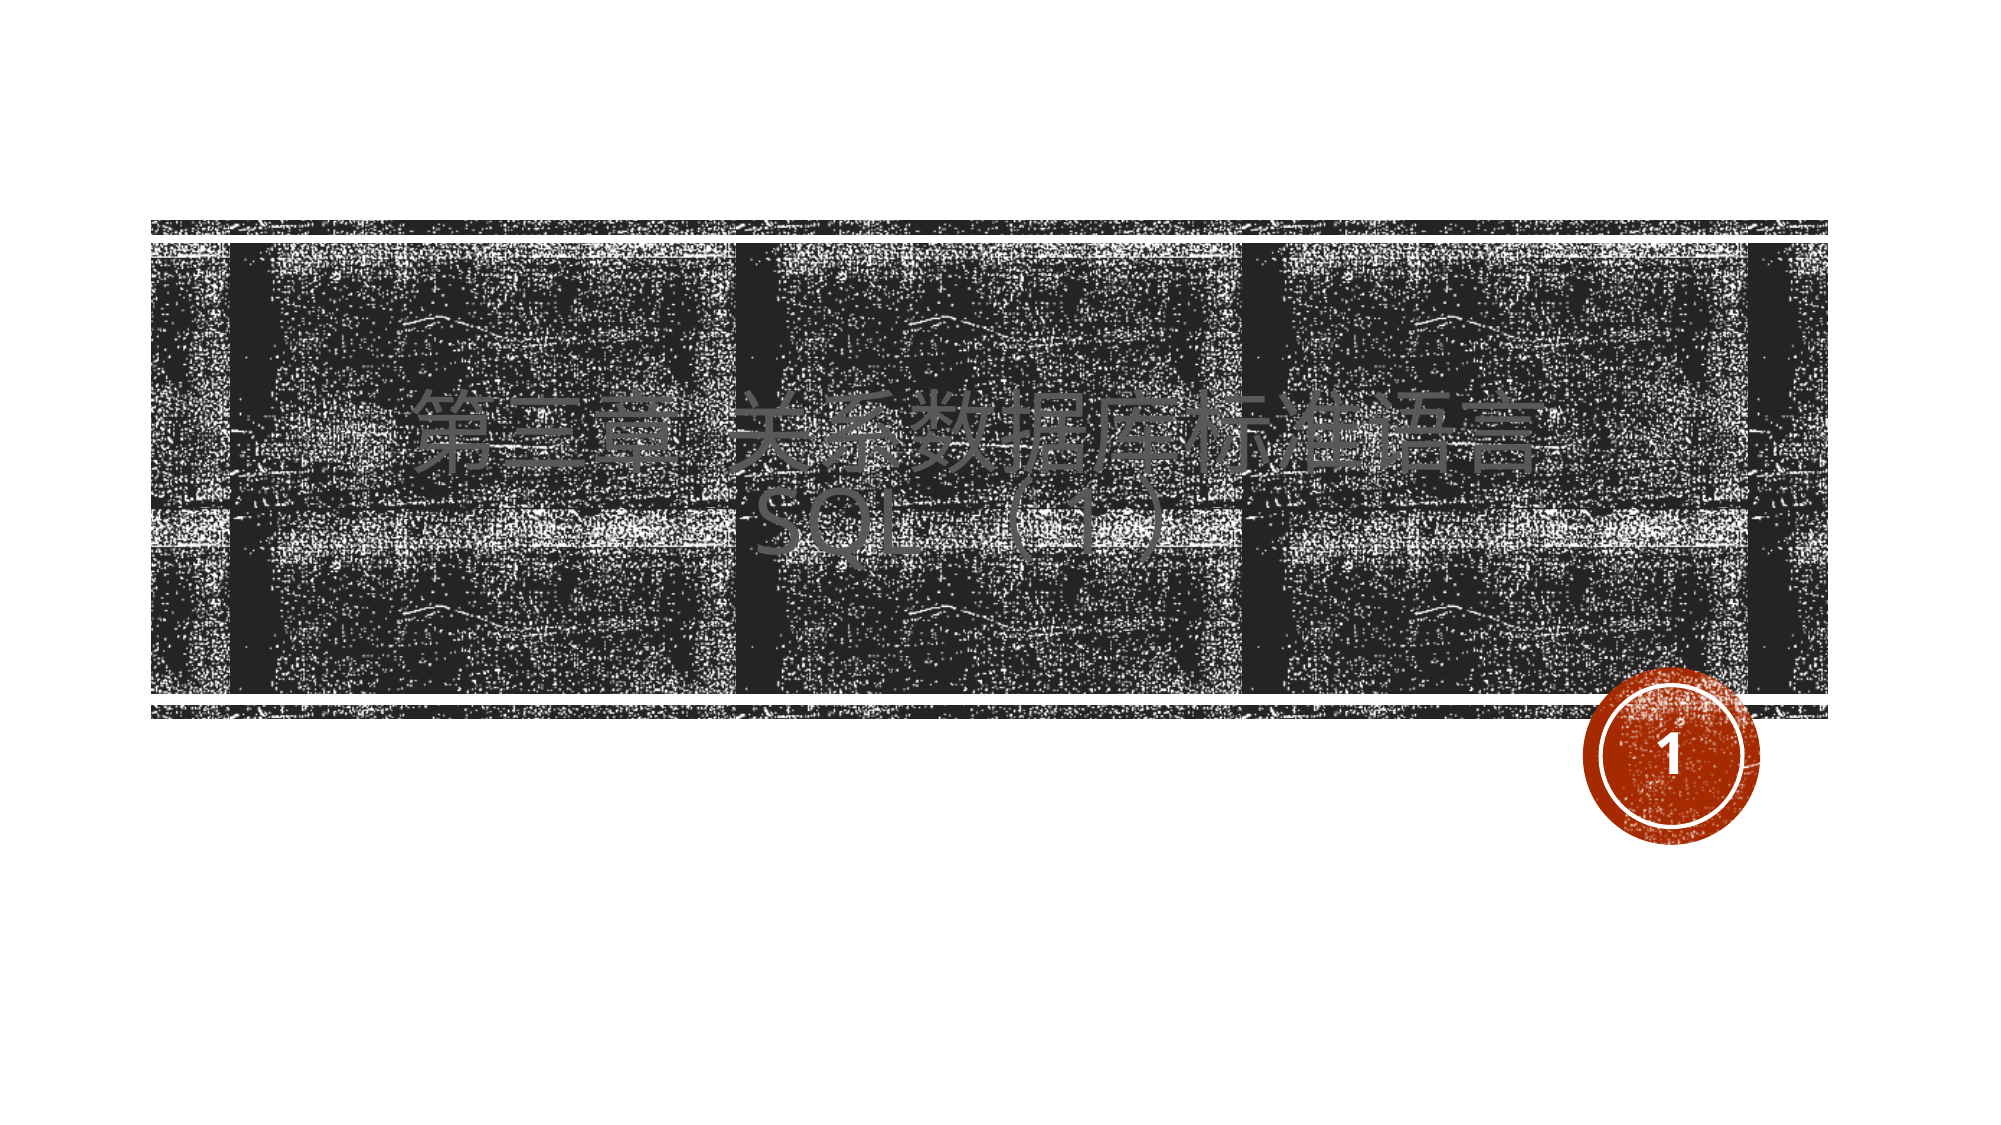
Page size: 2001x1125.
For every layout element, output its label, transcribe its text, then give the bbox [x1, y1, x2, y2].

slide_number 1 [1573, 703, 1770, 809]
title 第三章 关系数据库标准语言SQL（1） [172, 234, 1808, 733]
